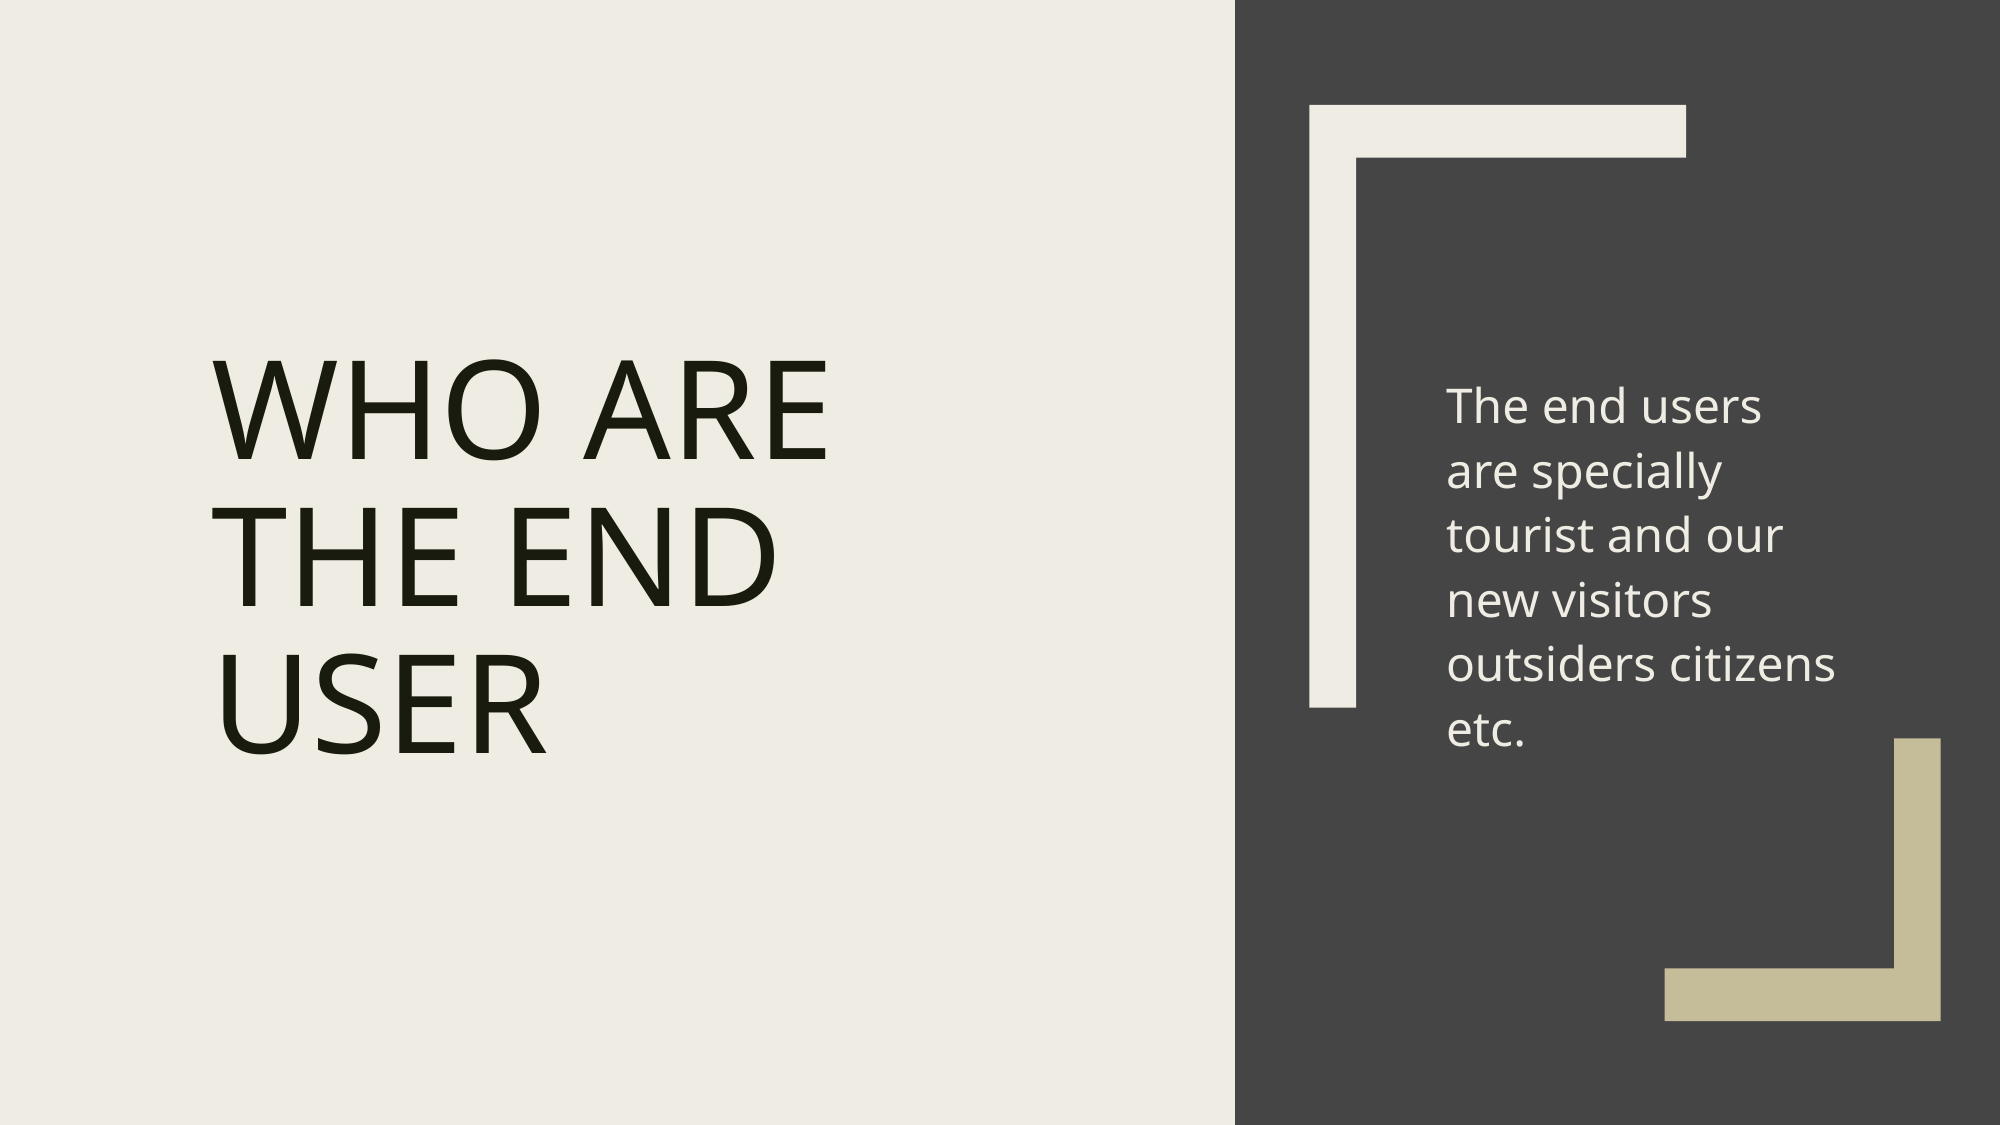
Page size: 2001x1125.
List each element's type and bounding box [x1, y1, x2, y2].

text_box [1238, 0, 2000, 1125]
text_box [1309, 104, 1687, 122]
text_box [123, 122, 1875, 1000]
text_box [0, 0, 1238, 1125]
text_box [1664, 738, 1941, 1022]
